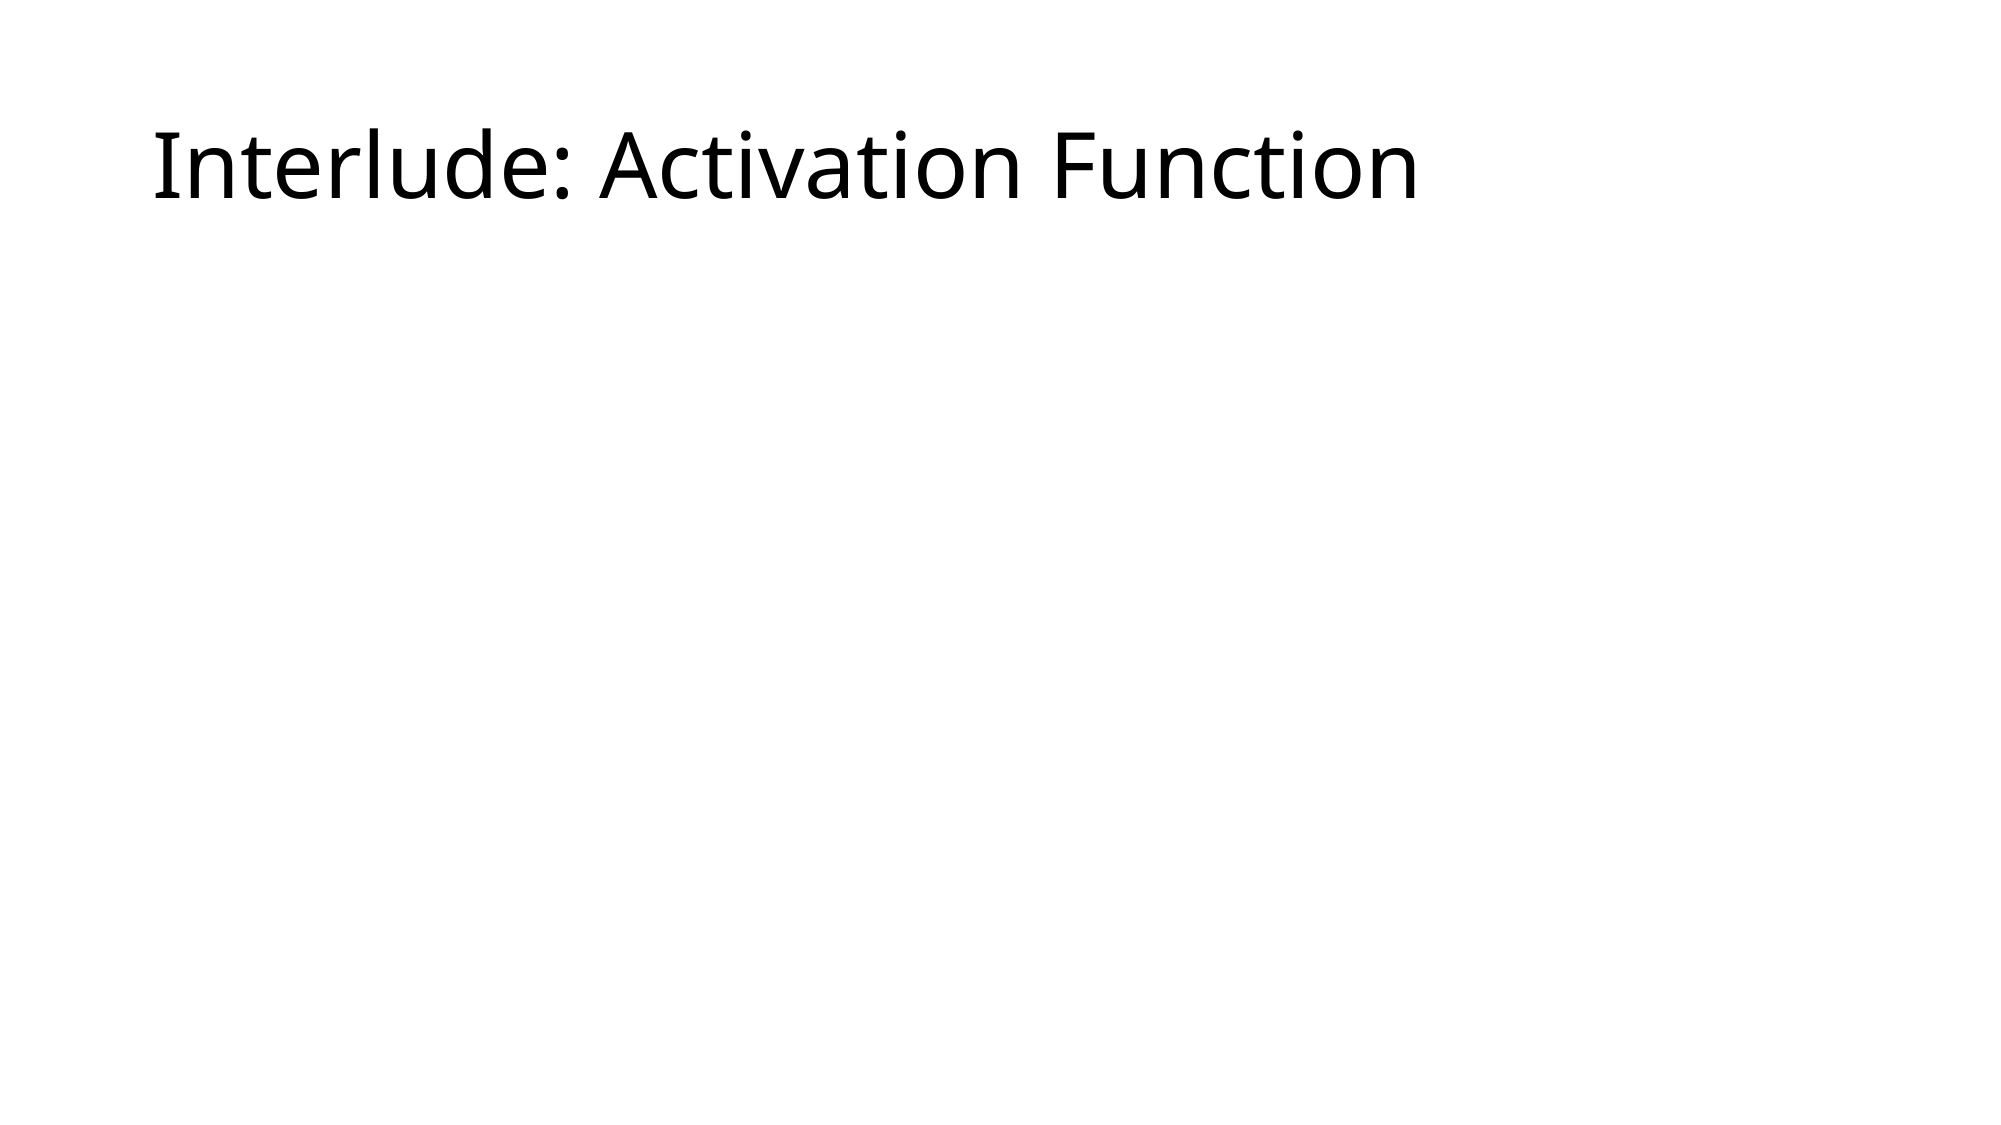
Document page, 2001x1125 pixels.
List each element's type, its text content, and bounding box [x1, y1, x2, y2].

title Interlude: Activation Function [137, 59, 1863, 278]
